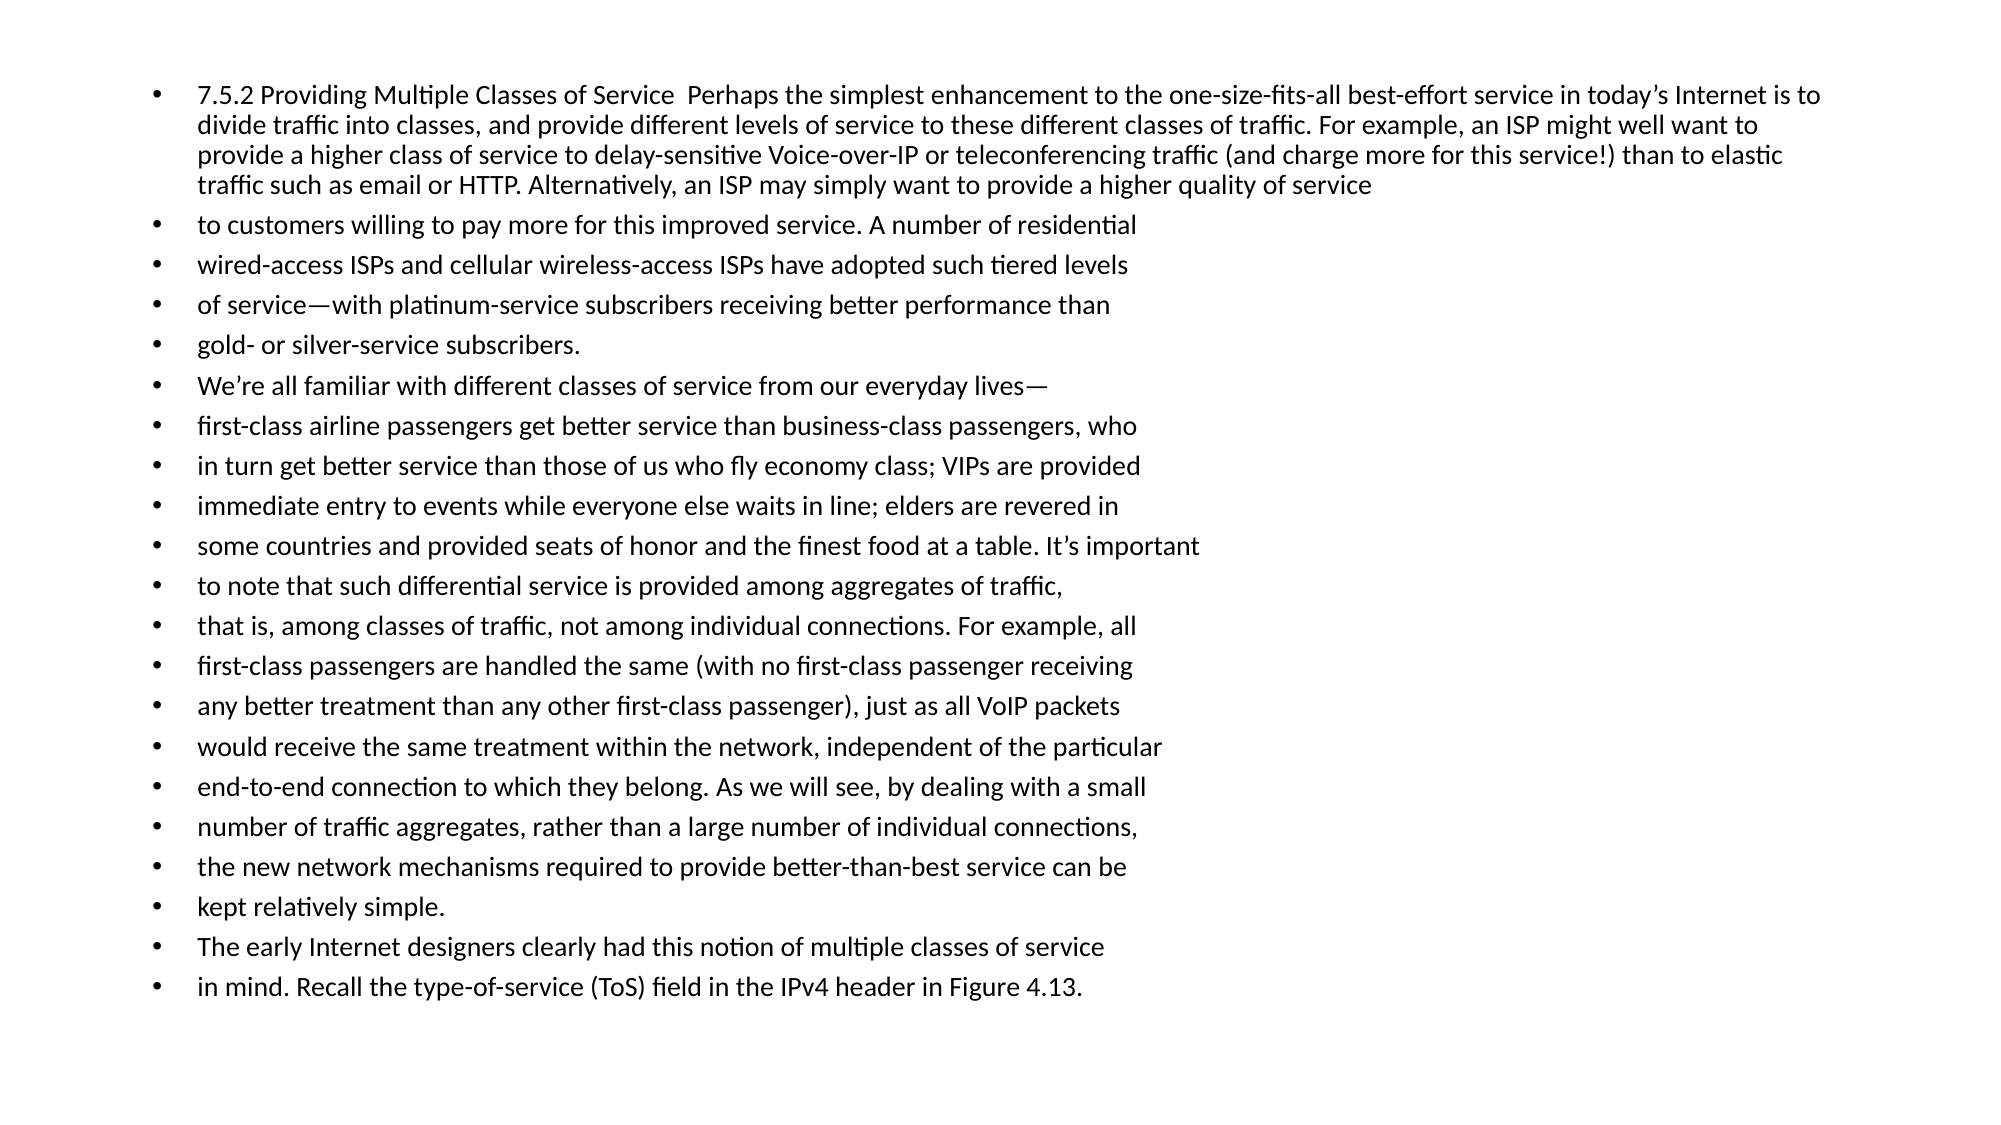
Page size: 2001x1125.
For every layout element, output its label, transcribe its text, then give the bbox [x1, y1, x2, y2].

list 7.5.2 Providing Multiple Classes of Service Perhaps the simplest enhancement to the one-size-fits-all best-effort service in today’s Internet is to divide traffic into classes, and provide different levels of service to these different classes of traffic. For example, an ISP might well want to provide a higher class of service to delay-sensitive Voice-over-IP or teleconferencing traffic (and charge more for this service!) than to elastic traffic such as email or HTTP. Alternatively, an ISP may simply want to provide a higher quality of service to customers willing to pay more for this improved service. A number of residential wired-access ISPs and cellular wireless-access ISPs have adopted such tiered levels of service—with platinum-service subscribers receiving better performance than gold- or silver-service subscribers. We’re all familiar with different classes of service from our everyday lives— first-class airline passengers get better service than business-class passengers, who in turn get better service than those of us who fly economy class; VIPs are provided immediate entry to events while everyone else waits in line; elders are revered in some countries and provided seats of honor and the finest food at a table. It’s important to note that such differential service is provided among aggregates of traffic, that is, among classes of traffic, not among individual connections. For example, all first-class passengers are handled the same (with no first-class passenger receiving any better treatment than any other first-class passenger), just as all VoIP packets would receive the same treatment within the network, independent of the particular end-to-end connection to which they belong. As we will see, by dealing with a small number of traffic aggregates, rather than a large number of individual connections, the new network mechanisms required to provide better-than-best service can be kept relatively simple. The early Internet designers clearly had this notion of multiple classes of service in mind. Recall the type-of-service (ToS) field in the IPv4 header in Figure 4.13. [137, 72, 1863, 1014]
